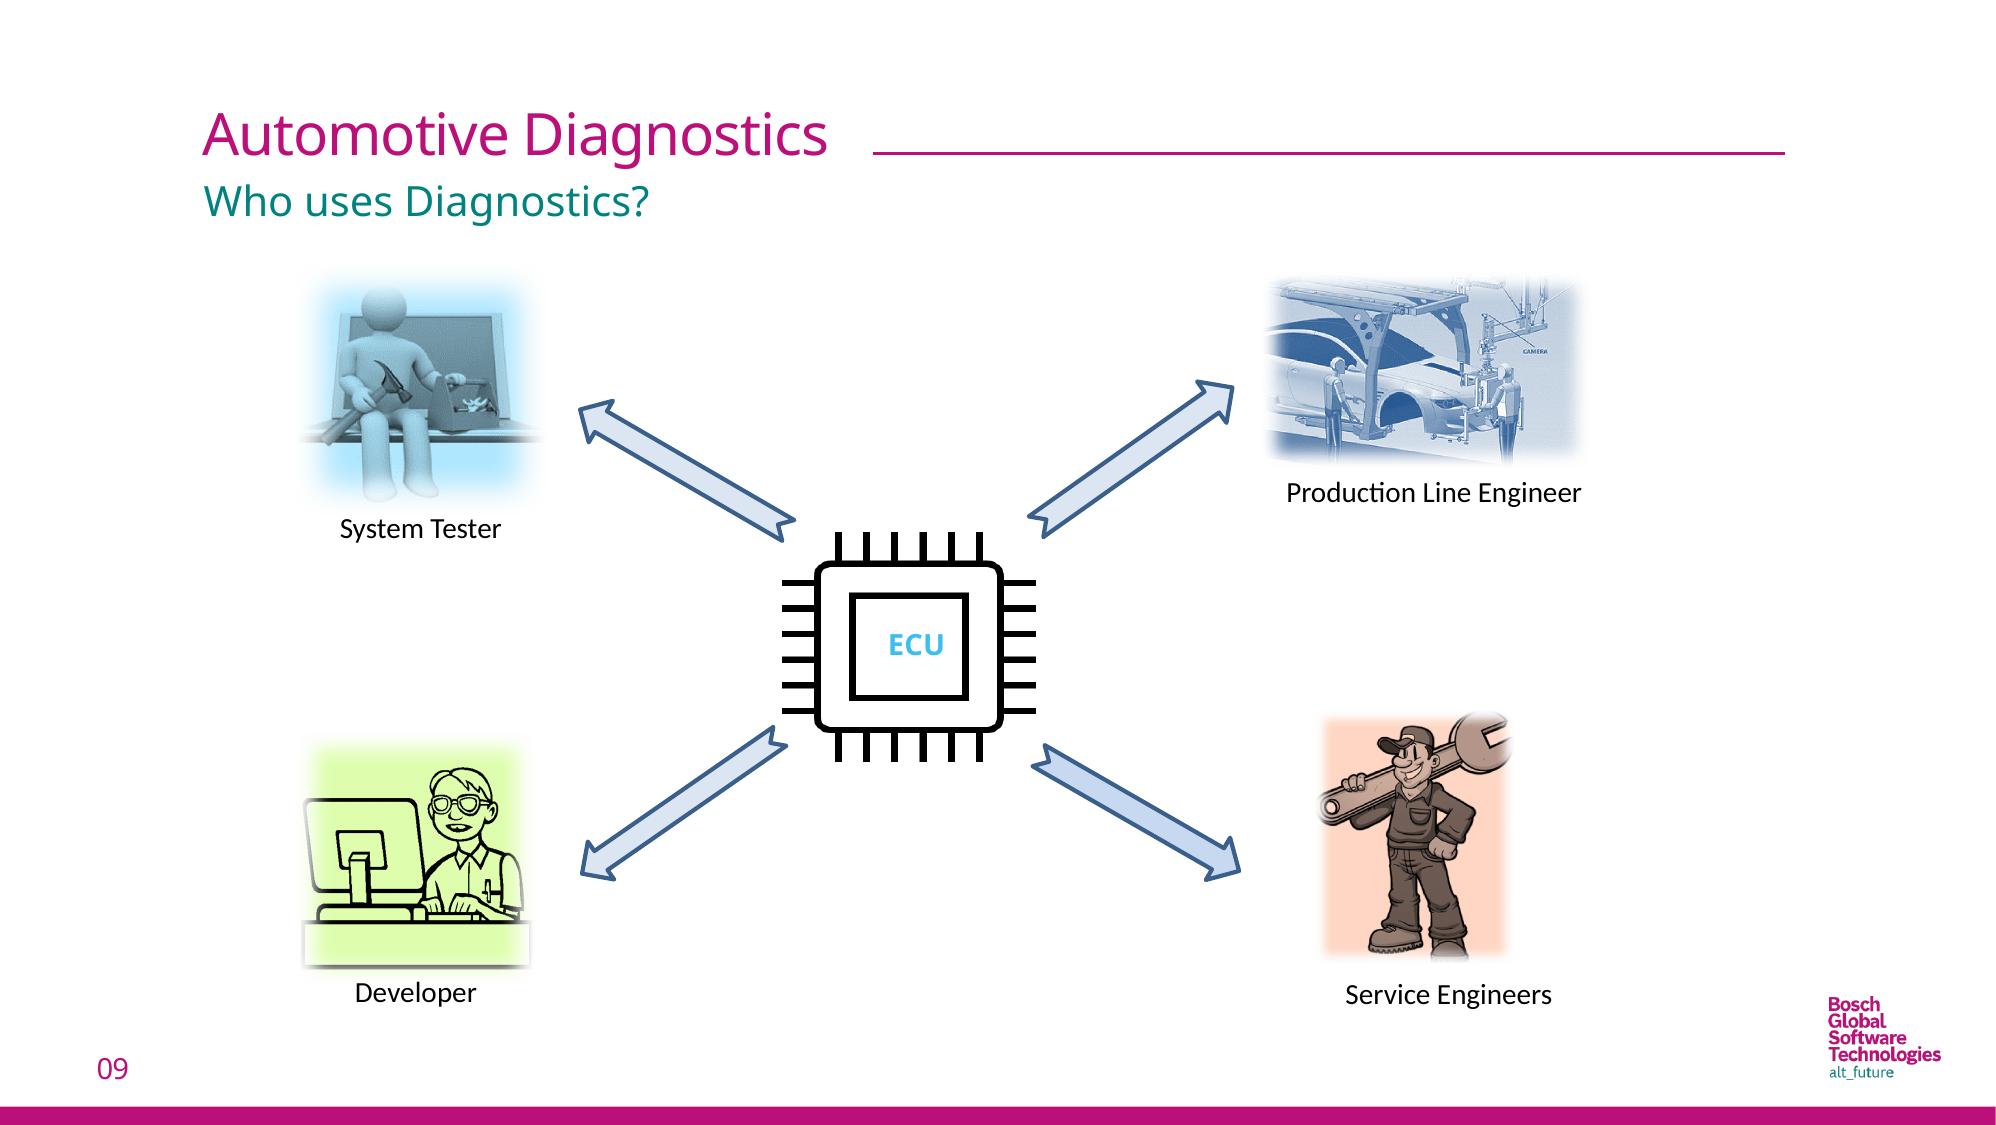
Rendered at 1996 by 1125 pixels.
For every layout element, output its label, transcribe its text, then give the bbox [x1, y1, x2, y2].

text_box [1260, 271, 1601, 517]
text_box [1081, 763, 1242, 883]
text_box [739, 493, 1078, 800]
text_box 09 [96, 1030, 147, 1085]
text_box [1313, 709, 1592, 1019]
picture [1828, 996, 1941, 1080]
text_box [0, 1105, 1996, 1125]
text_box [1060, 379, 1235, 513]
text_box Who uses Diagnostics? [203, 169, 1473, 225]
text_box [294, 728, 538, 1013]
text_box [579, 752, 733, 882]
text_box [578, 398, 749, 515]
text_box Automotive Diagnostics [202, 112, 1261, 168]
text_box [291, 259, 551, 554]
